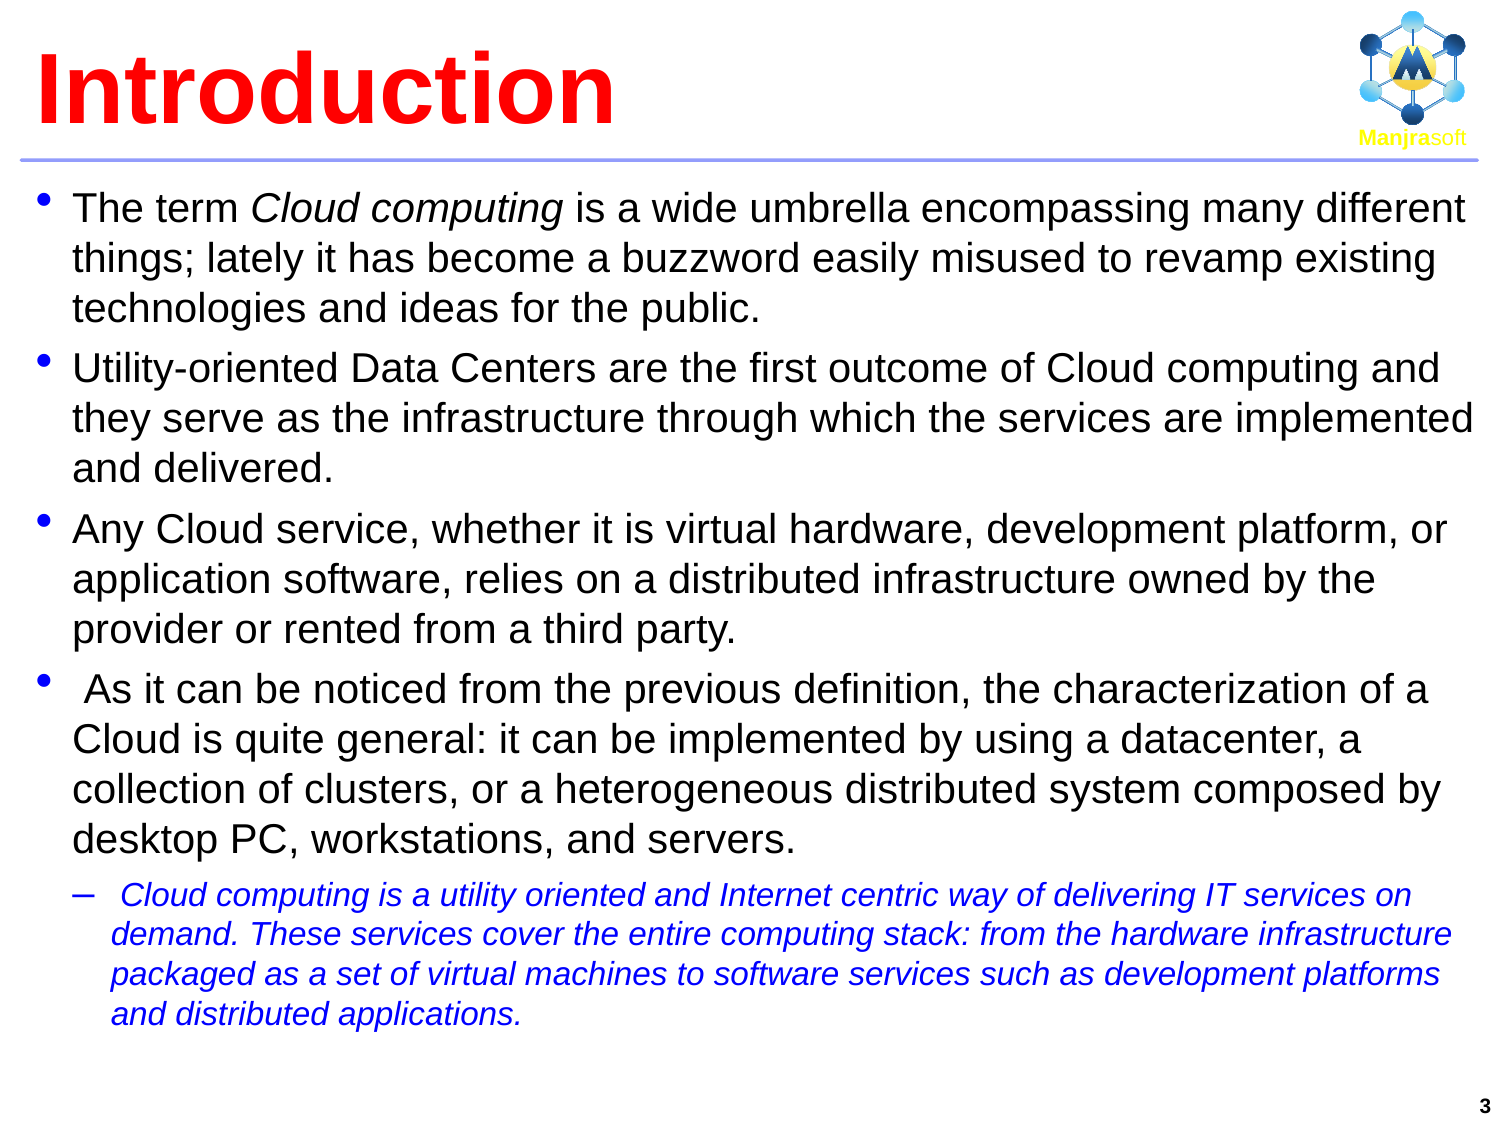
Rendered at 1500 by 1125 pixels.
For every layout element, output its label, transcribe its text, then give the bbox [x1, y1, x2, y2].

list The term Cloud computing is a wide umbrella encompassing many different things; lately it has become a buzzword easily misused to revamp existing technologies and ideas for the public. Utility-oriented Data Centers are the first outcome of Cloud computing and they serve as the infrastructure through which the services are implemented and delivered. Any Cloud service, whether it is virtual hardware, development platform, or application software, relies on a distributed infrastructure owned by the provider or rented from a third party. As it can be noticed from the previous definition, the characterization of a Cloud is quite general: it can be implemented by using a datacenter, a collection of clusters, or a heterogeneous distributed system composed by desktop PC, workstations, and servers. Cloud computing is a utility oriented and Internet centric way of delivering IT services on demand. These services cover the entire computing stack: from the hardware infrastructure packaged as a set of virtual machines to software services such as development platforms and distributed applications. [26, 176, 1479, 1092]
slide_number 3 [1364, 1093, 1500, 1120]
title Introduction [26, 0, 1479, 145]
